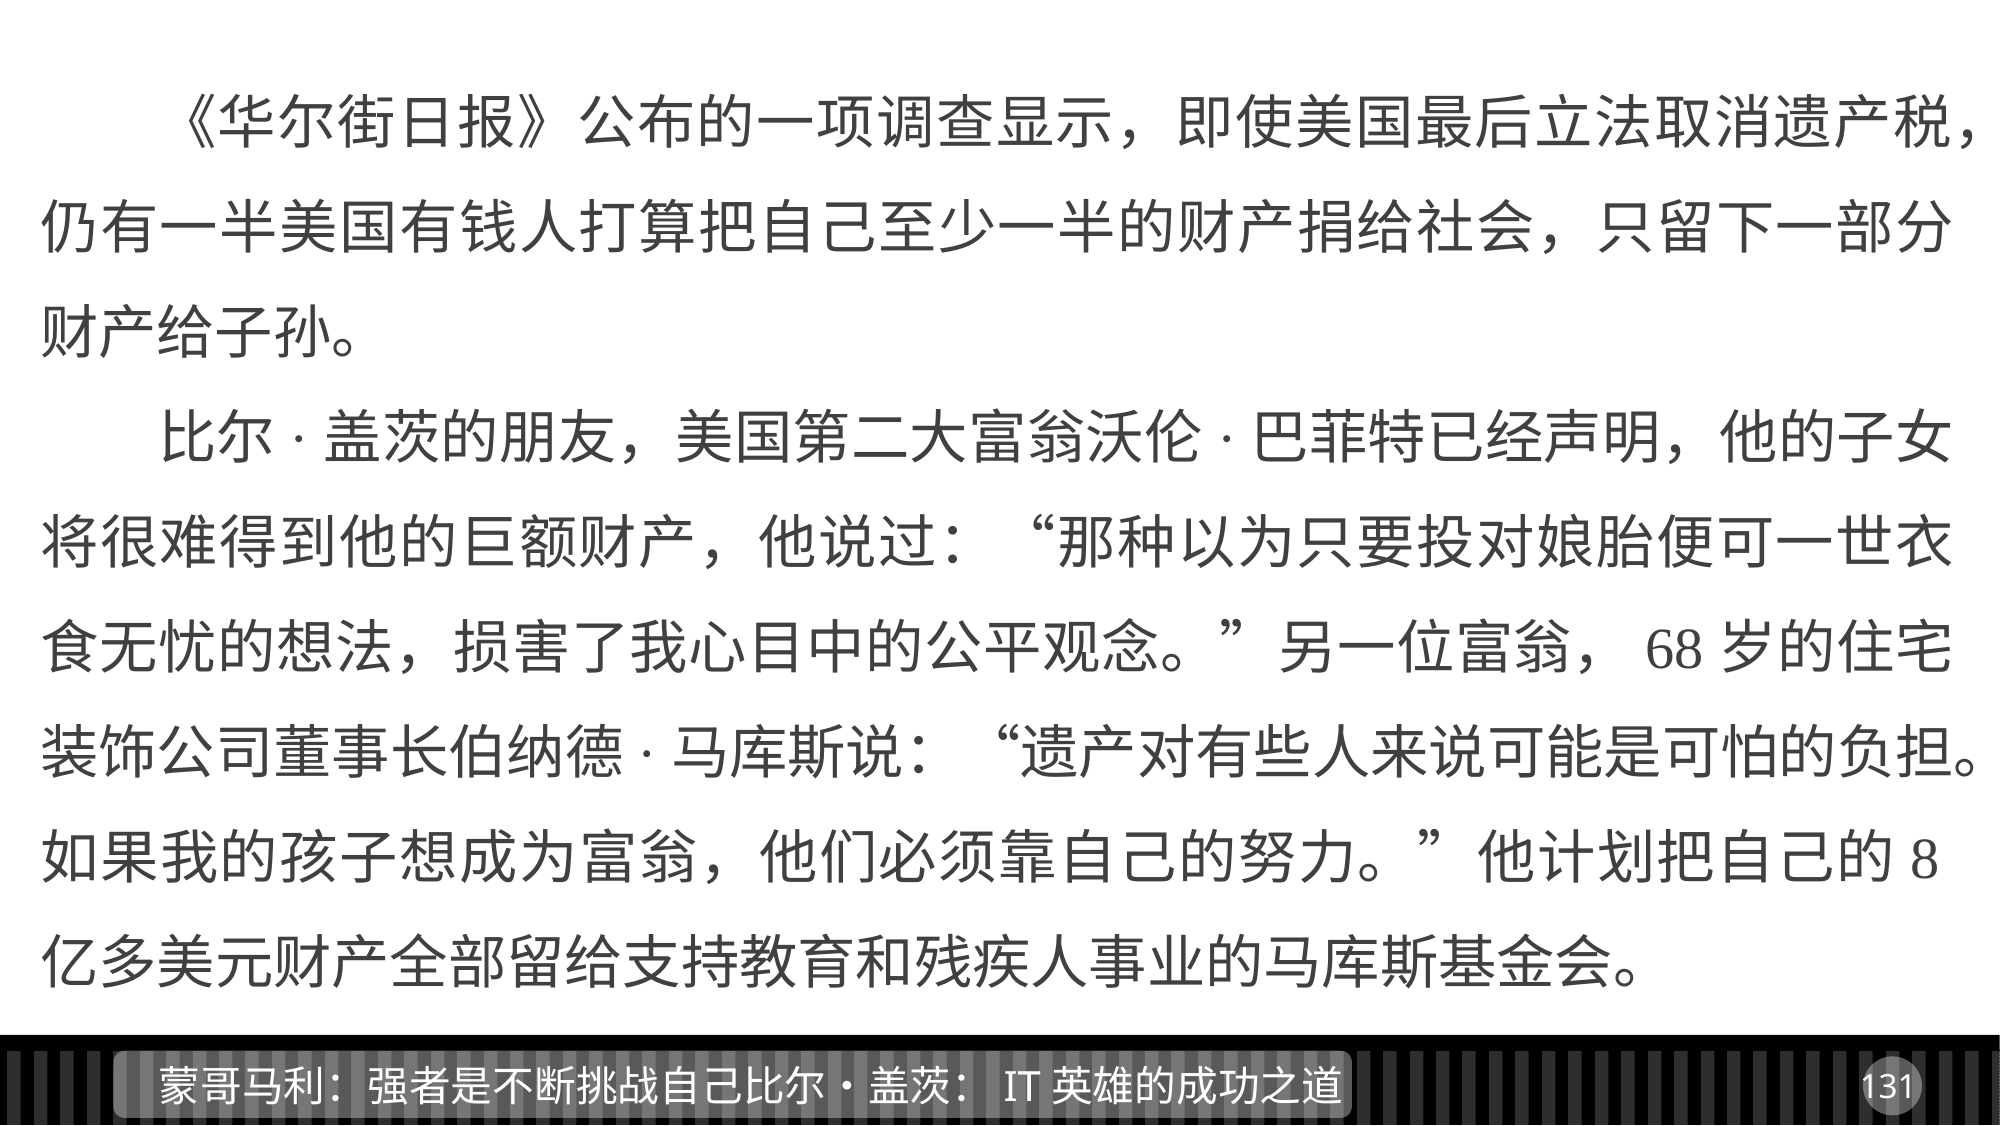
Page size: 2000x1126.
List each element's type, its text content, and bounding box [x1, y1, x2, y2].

text_box 《华尔街日报》公布的一项调查显示，即使美国最后立法取消遗产税，仍有一半美国有钱人打算把自己至少一半的财产捐给社会，只留下一部分财产给子孙。 比尔·盖茨的朋友，美国第二大富翁沃伦·巴菲特已经声明，他的子女将很难得到他的巨额财产，他说过：“那种以为只要投对娘胎便可一世衣食无忧的想法，损害了我心目中的公平观念。”另一位富翁，68岁的住宅装饰公司董事长伯纳德·马库斯说：“遗产对有些人来说可能是可怕的负担。如果我的孩子想成为富翁，他们必须靠自己的努力。”他计划把自己的8亿多美元财产全部留给支持教育和残疾人事业的马库斯基金会。 [25, 42, 1969, 1003]
